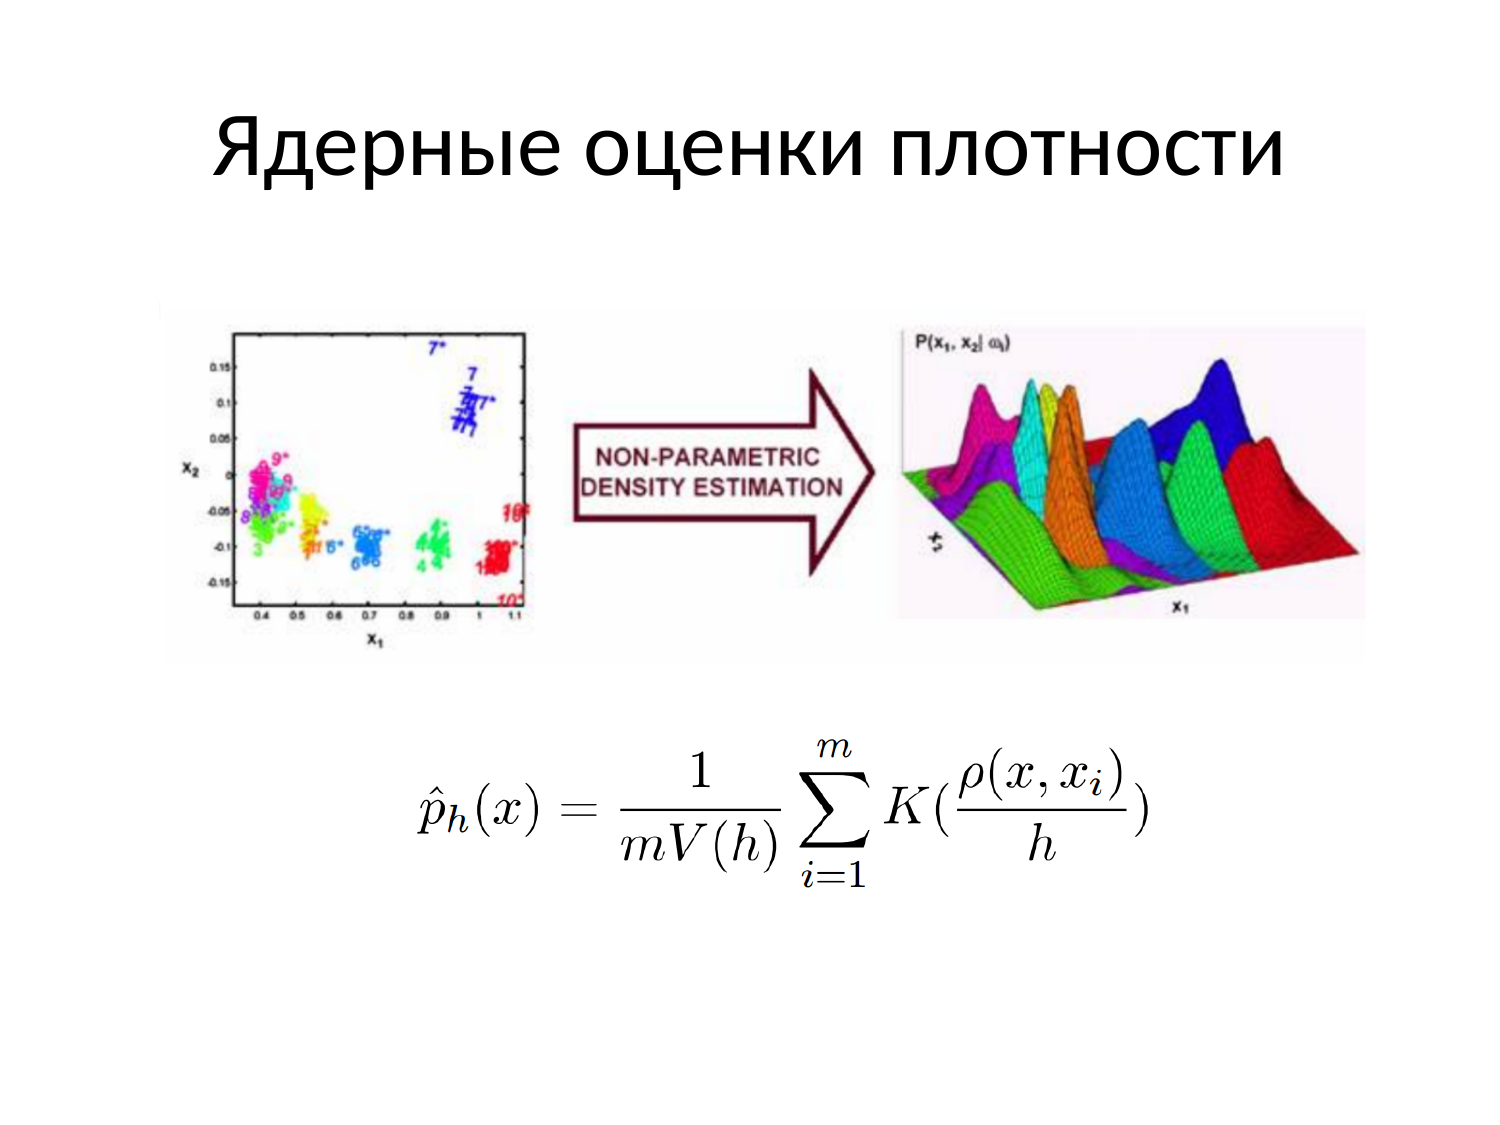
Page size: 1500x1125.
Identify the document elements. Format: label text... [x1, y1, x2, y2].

picture [159, 302, 1373, 693]
title Ядерные оценки плотности [75, 45, 1425, 233]
picture [407, 715, 1164, 906]
